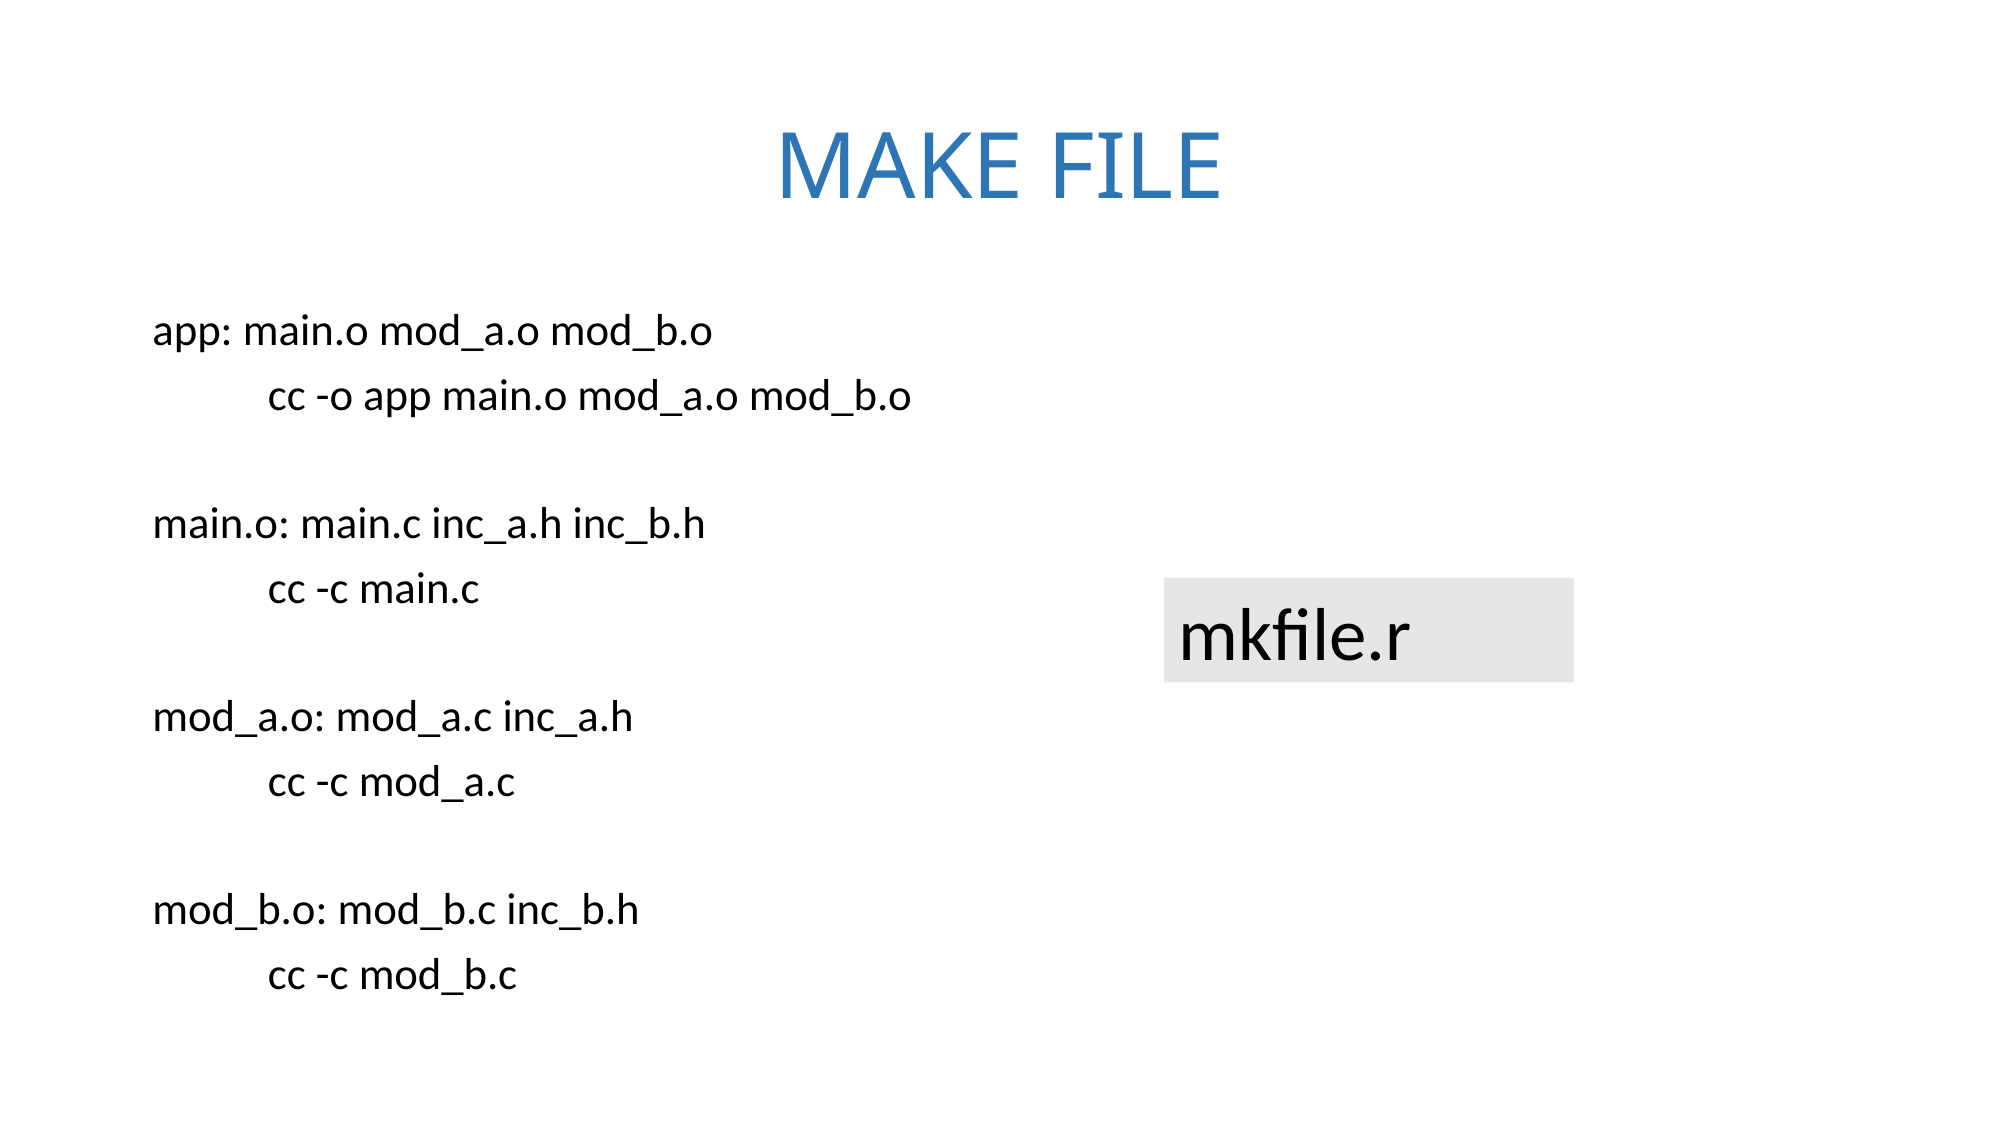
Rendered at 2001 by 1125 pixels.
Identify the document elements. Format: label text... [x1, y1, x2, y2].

text_box mkfile.r [1164, 577, 1574, 683]
title MAKE FILE [137, 59, 1863, 278]
list app: main.o mod_a.o mod_b.o cc -o app main.o mod_a.o mod_b.o main.o: main.c inc_a.h inc_b.h cc -c main.c mod_a.o: mod_a.c inc_a.h cc -c mod_a.c mod_b.o: mod_b.c inc_b.h cc -c mod_b.c [137, 299, 1863, 1014]
